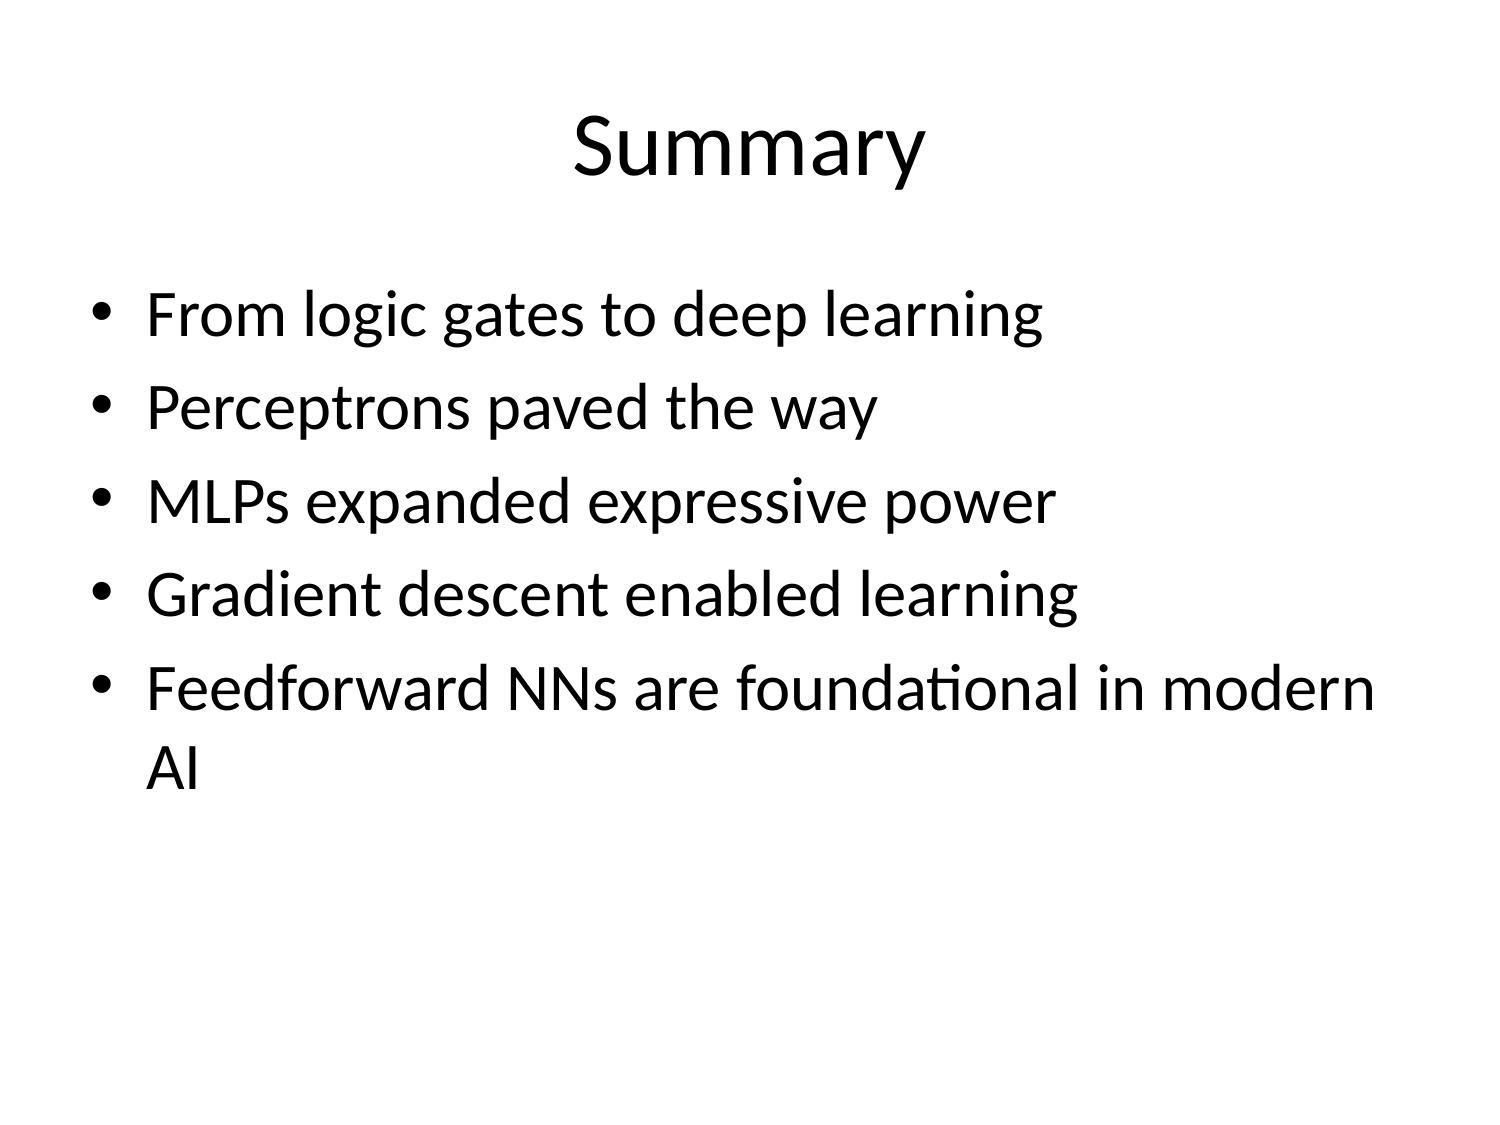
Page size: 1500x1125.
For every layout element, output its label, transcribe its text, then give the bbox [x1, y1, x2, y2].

list From logic gates to deep learning Perceptrons paved the way MLPs expanded expressive power Gradient descent enabled learning Feedforward NNs are foundational in modern AI [75, 262, 1425, 1005]
title Summary [75, 45, 1425, 233]
